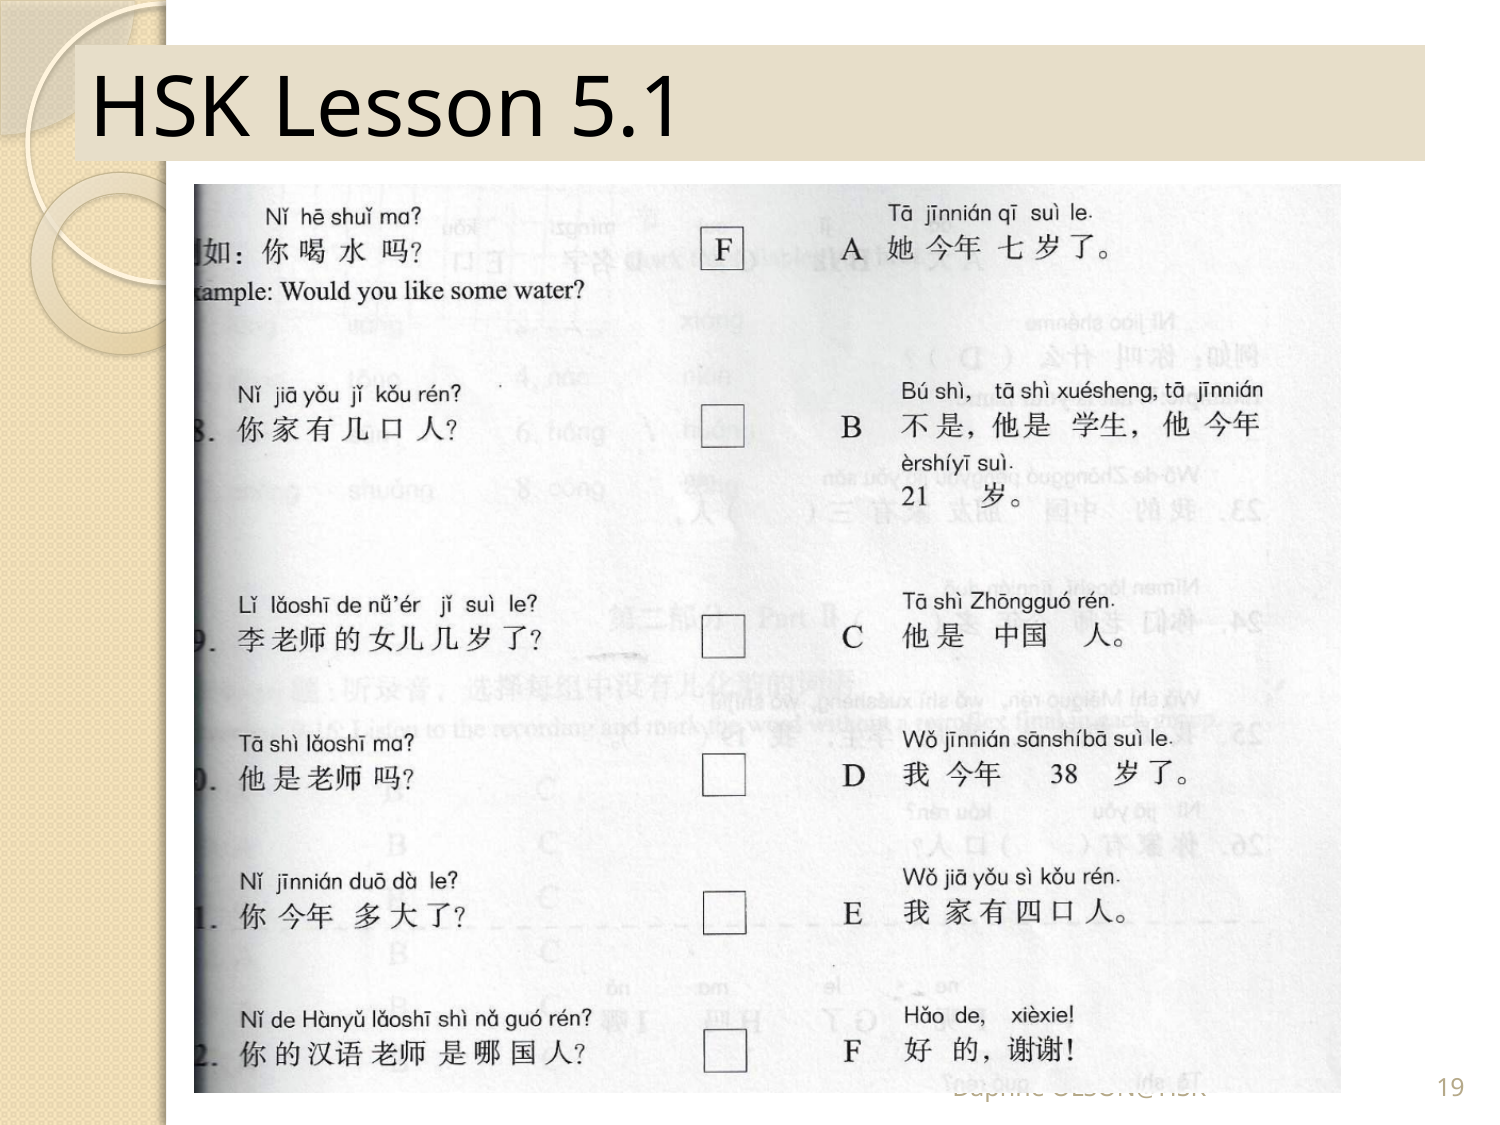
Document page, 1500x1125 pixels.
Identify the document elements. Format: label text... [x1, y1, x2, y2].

title HSK Lesson 5.1 [75, 45, 1425, 161]
picture [194, 184, 1341, 1093]
footer Daphne OLSON@HSK [937, 1034, 1413, 1113]
slide_number 19 [1413, 1034, 1488, 1113]
